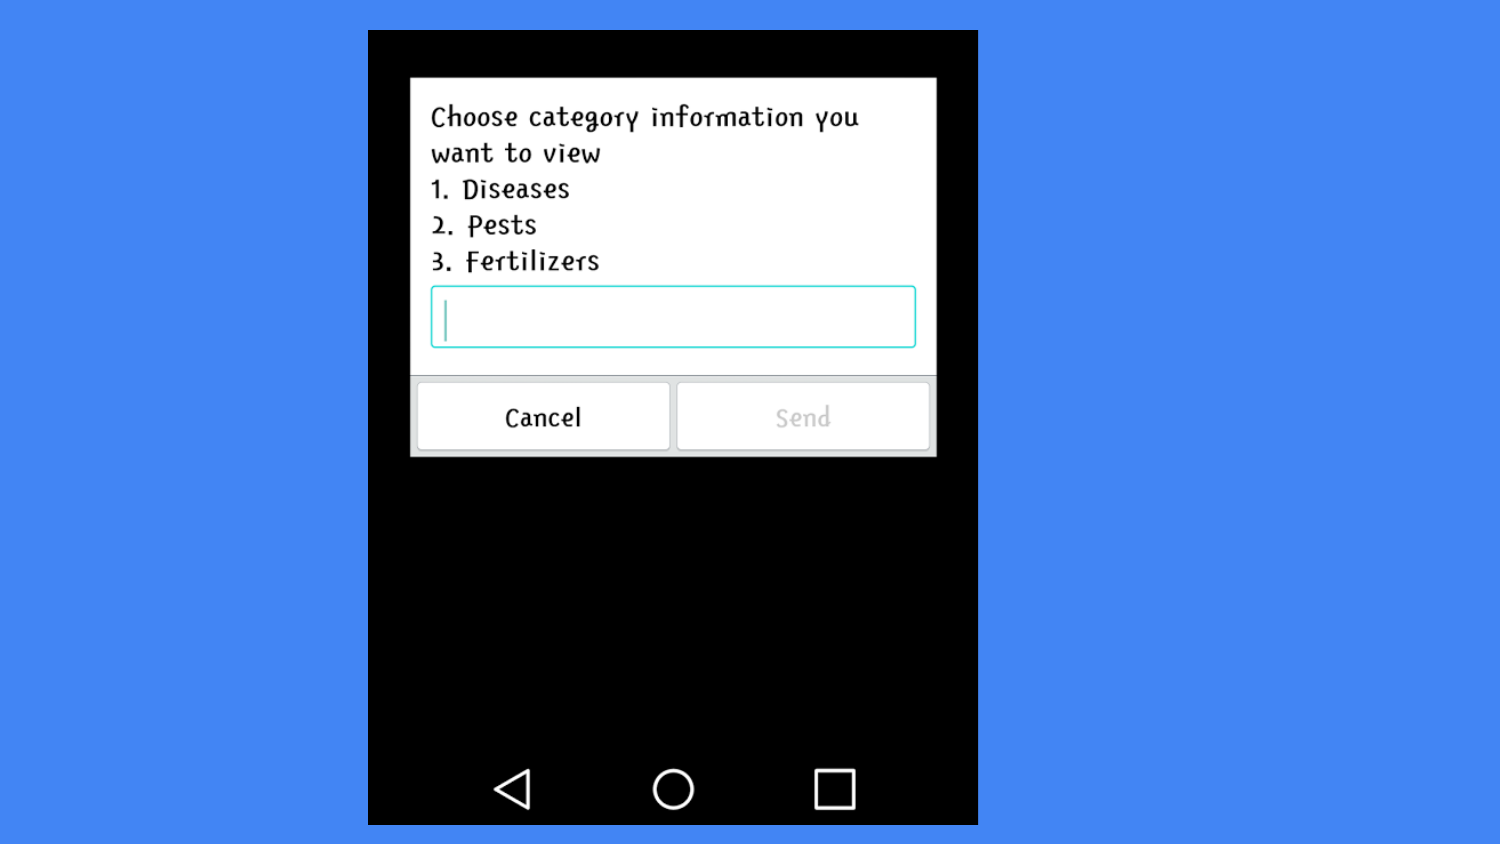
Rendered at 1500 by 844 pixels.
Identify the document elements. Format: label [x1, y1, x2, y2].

picture [367, 30, 979, 825]
